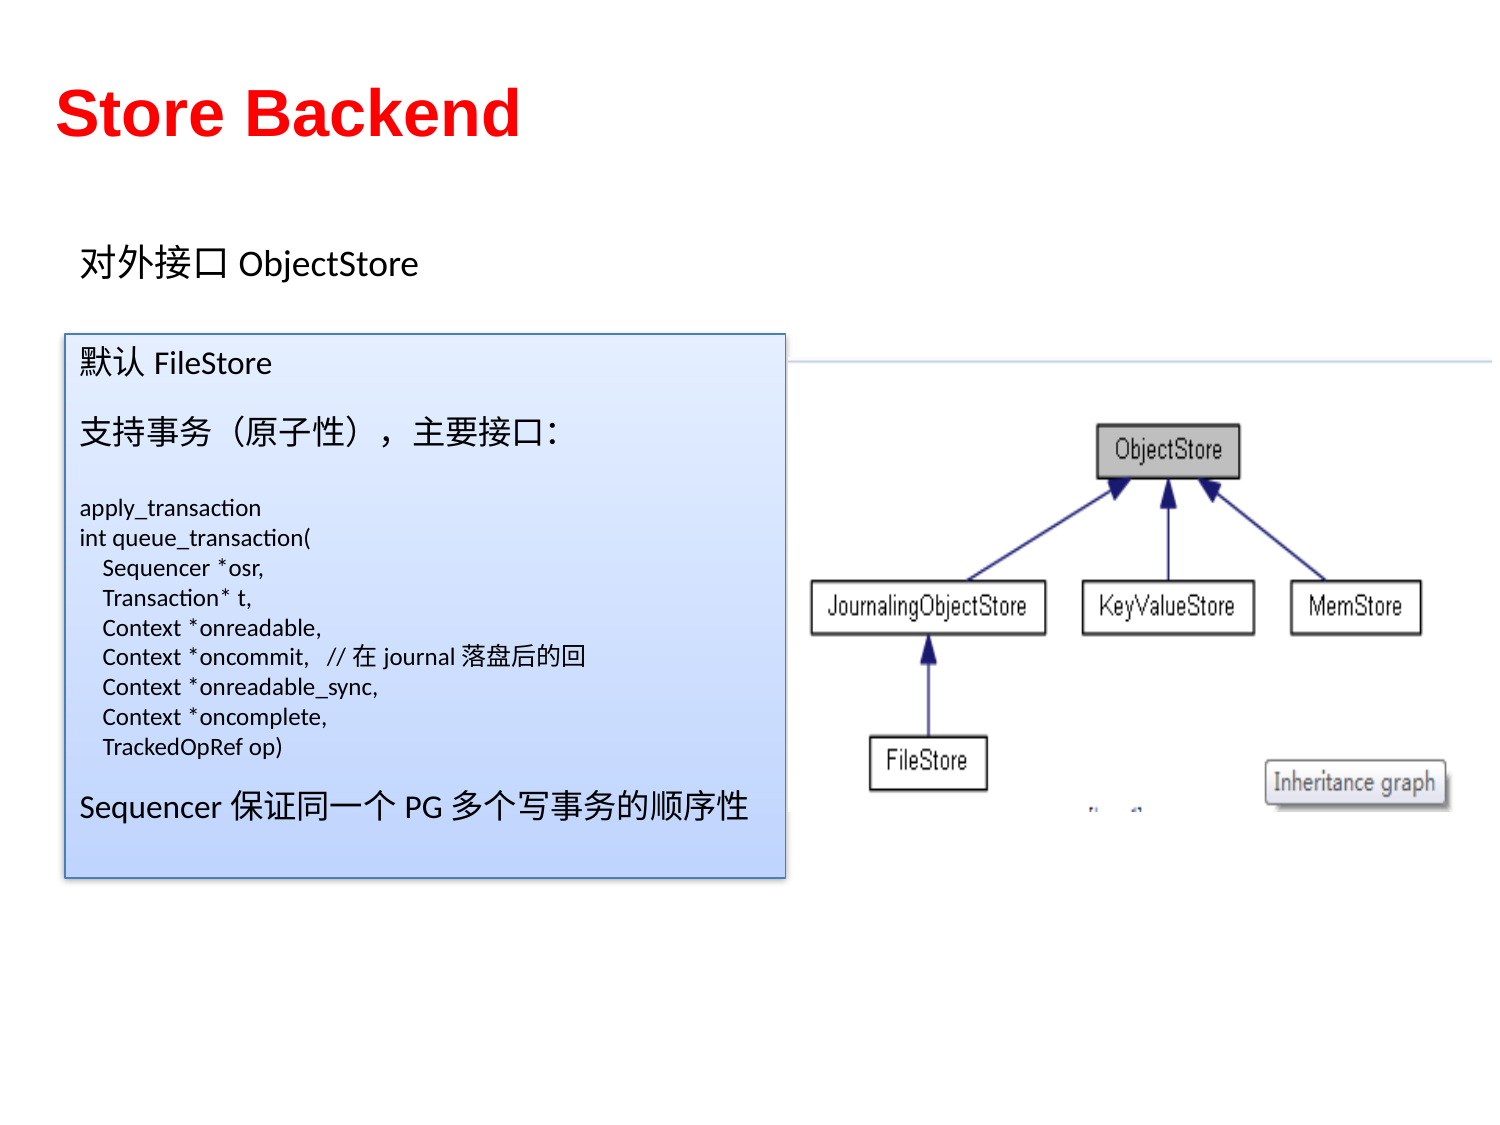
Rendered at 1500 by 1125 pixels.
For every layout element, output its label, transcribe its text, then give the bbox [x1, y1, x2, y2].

picture [788, 357, 1492, 813]
text_box 对外接口ObjectStore [64, 231, 520, 292]
text_box 默认FileStore 支持事务（原子性），主要接口： apply_transaction int queue_transaction( Sequencer *osr, Transaction* t, Context *onreadable, Context *oncommit, //在journal落盘后的回 Context *onreadable_sync, Context *oncomplete, TrackedOpRef op) Sequencer保证同一个PG多个写事务的顺序性 [64, 333, 786, 879]
text_box Store Backend [40, 62, 738, 158]
